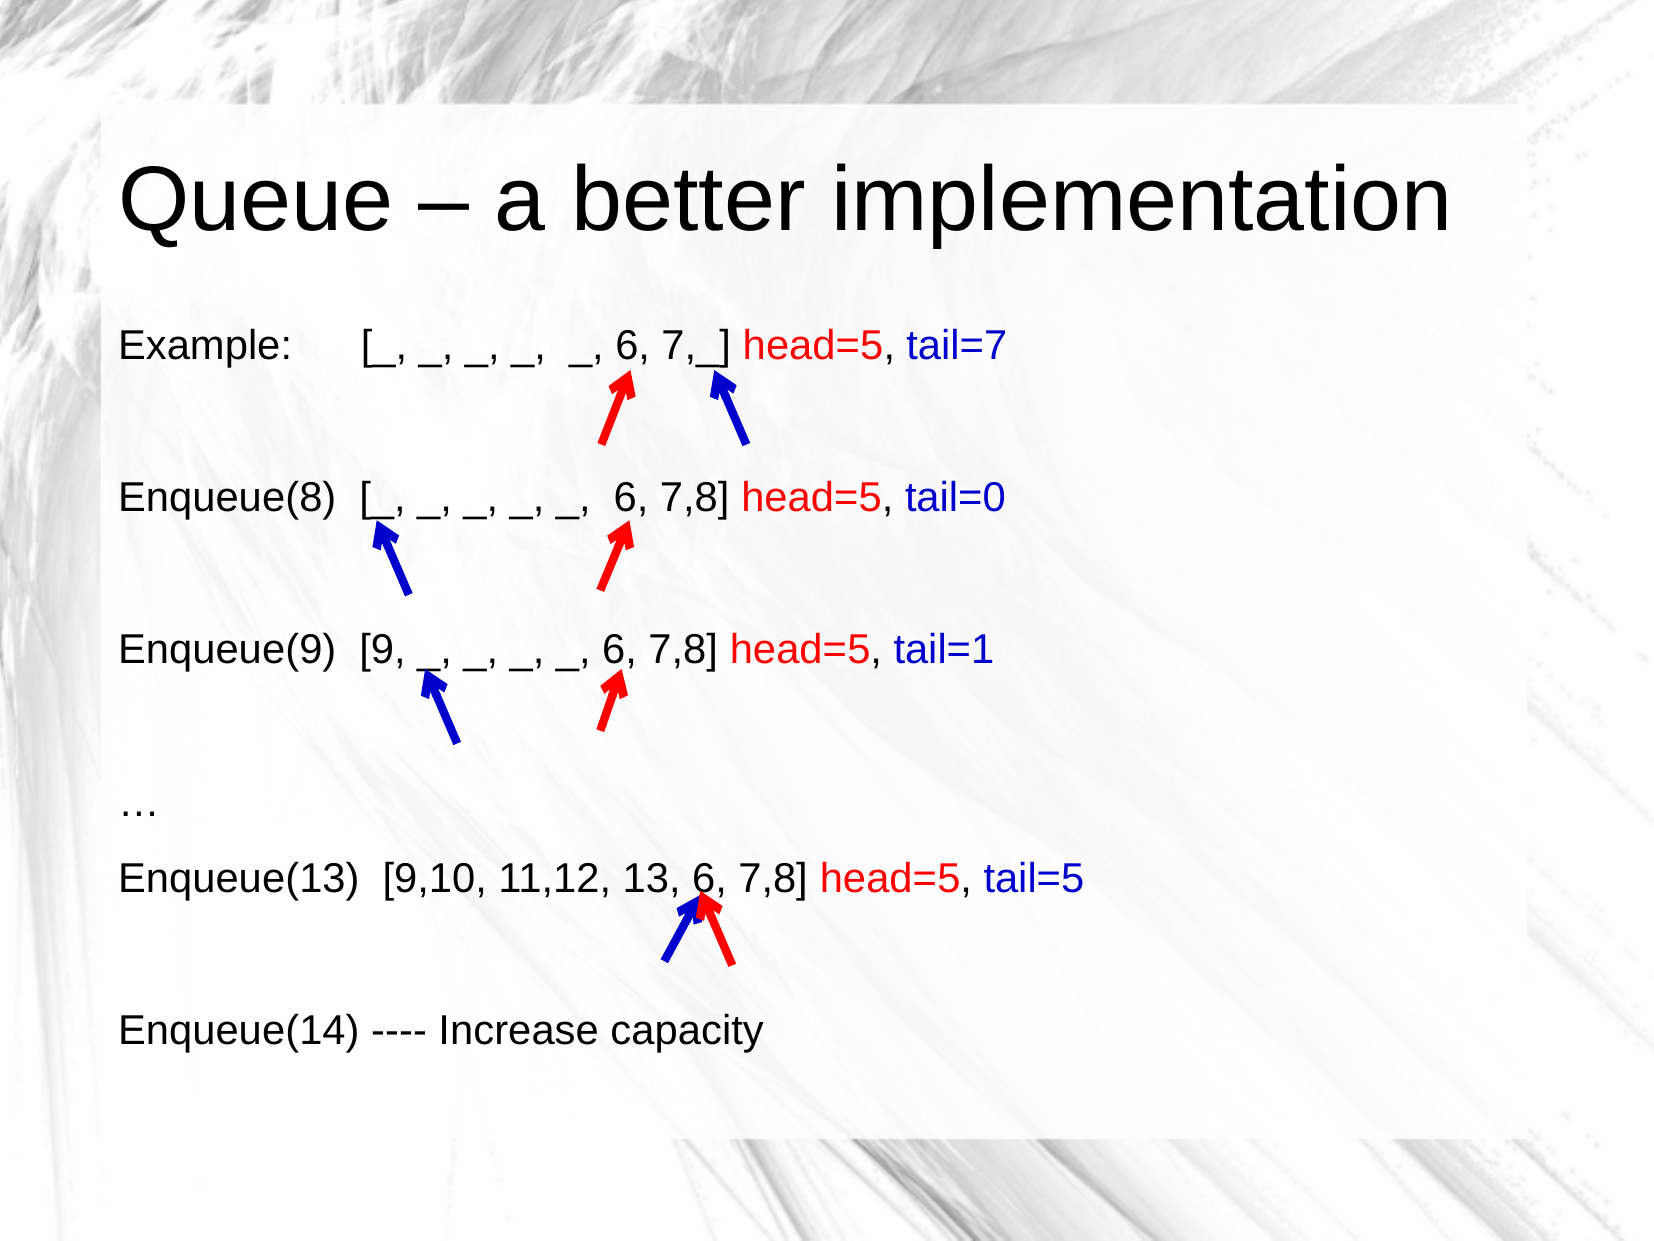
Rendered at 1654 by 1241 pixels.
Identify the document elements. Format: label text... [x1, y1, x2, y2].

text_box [376, 520, 409, 595]
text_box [425, 669, 458, 744]
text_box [600, 669, 622, 731]
list Example: [_, _, _, _, _, 6, 7,_] head=5, tail=7 Enqueue(8) [_, _, _, _, _, 6, 7,8] head=5, tail=0 Enqueue(9) [9, _, _, _, _, 6, 7,8] head=5, tail=1 … Enqueue(13) [9,10, 11,12, 13, 6, 7,8] head=5, tail=5 Enqueue(14) ---- Increase capacity [118, 319, 1571, 1109]
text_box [700, 890, 733, 966]
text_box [664, 894, 700, 962]
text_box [601, 370, 631, 445]
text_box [714, 370, 747, 445]
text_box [600, 520, 630, 591]
picture [0, 0, 1654, 1241]
title Queue – a better implementation [118, 112, 1506, 281]
